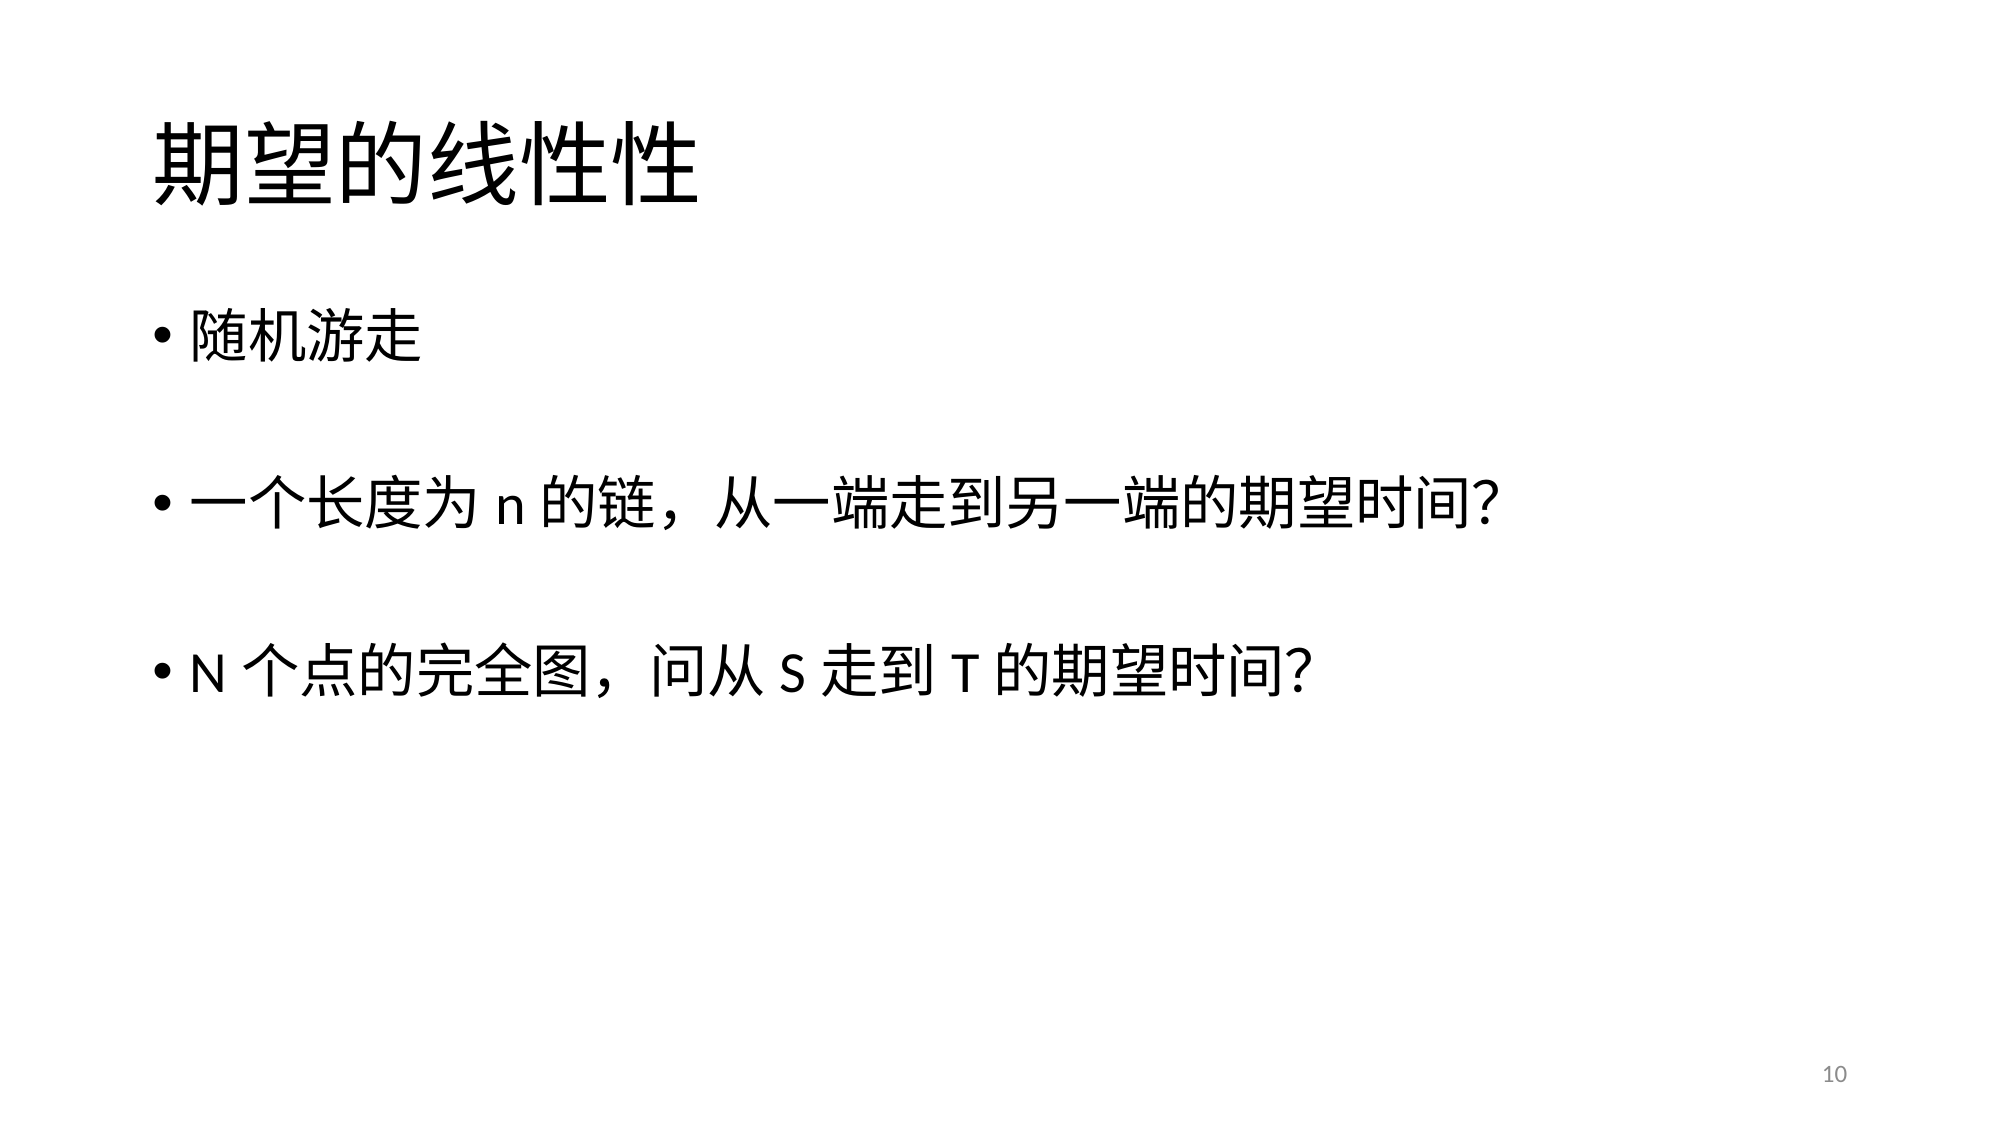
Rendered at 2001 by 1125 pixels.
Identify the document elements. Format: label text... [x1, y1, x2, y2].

title 期望的线性性 [137, 59, 1863, 278]
list 随机游走 一个长度为n的链，从一端走到另一端的期望时间？ N个点的完全图，问从S走到T的期望时间？ [137, 299, 1863, 1014]
slide_number 10 [1412, 1042, 1863, 1103]
